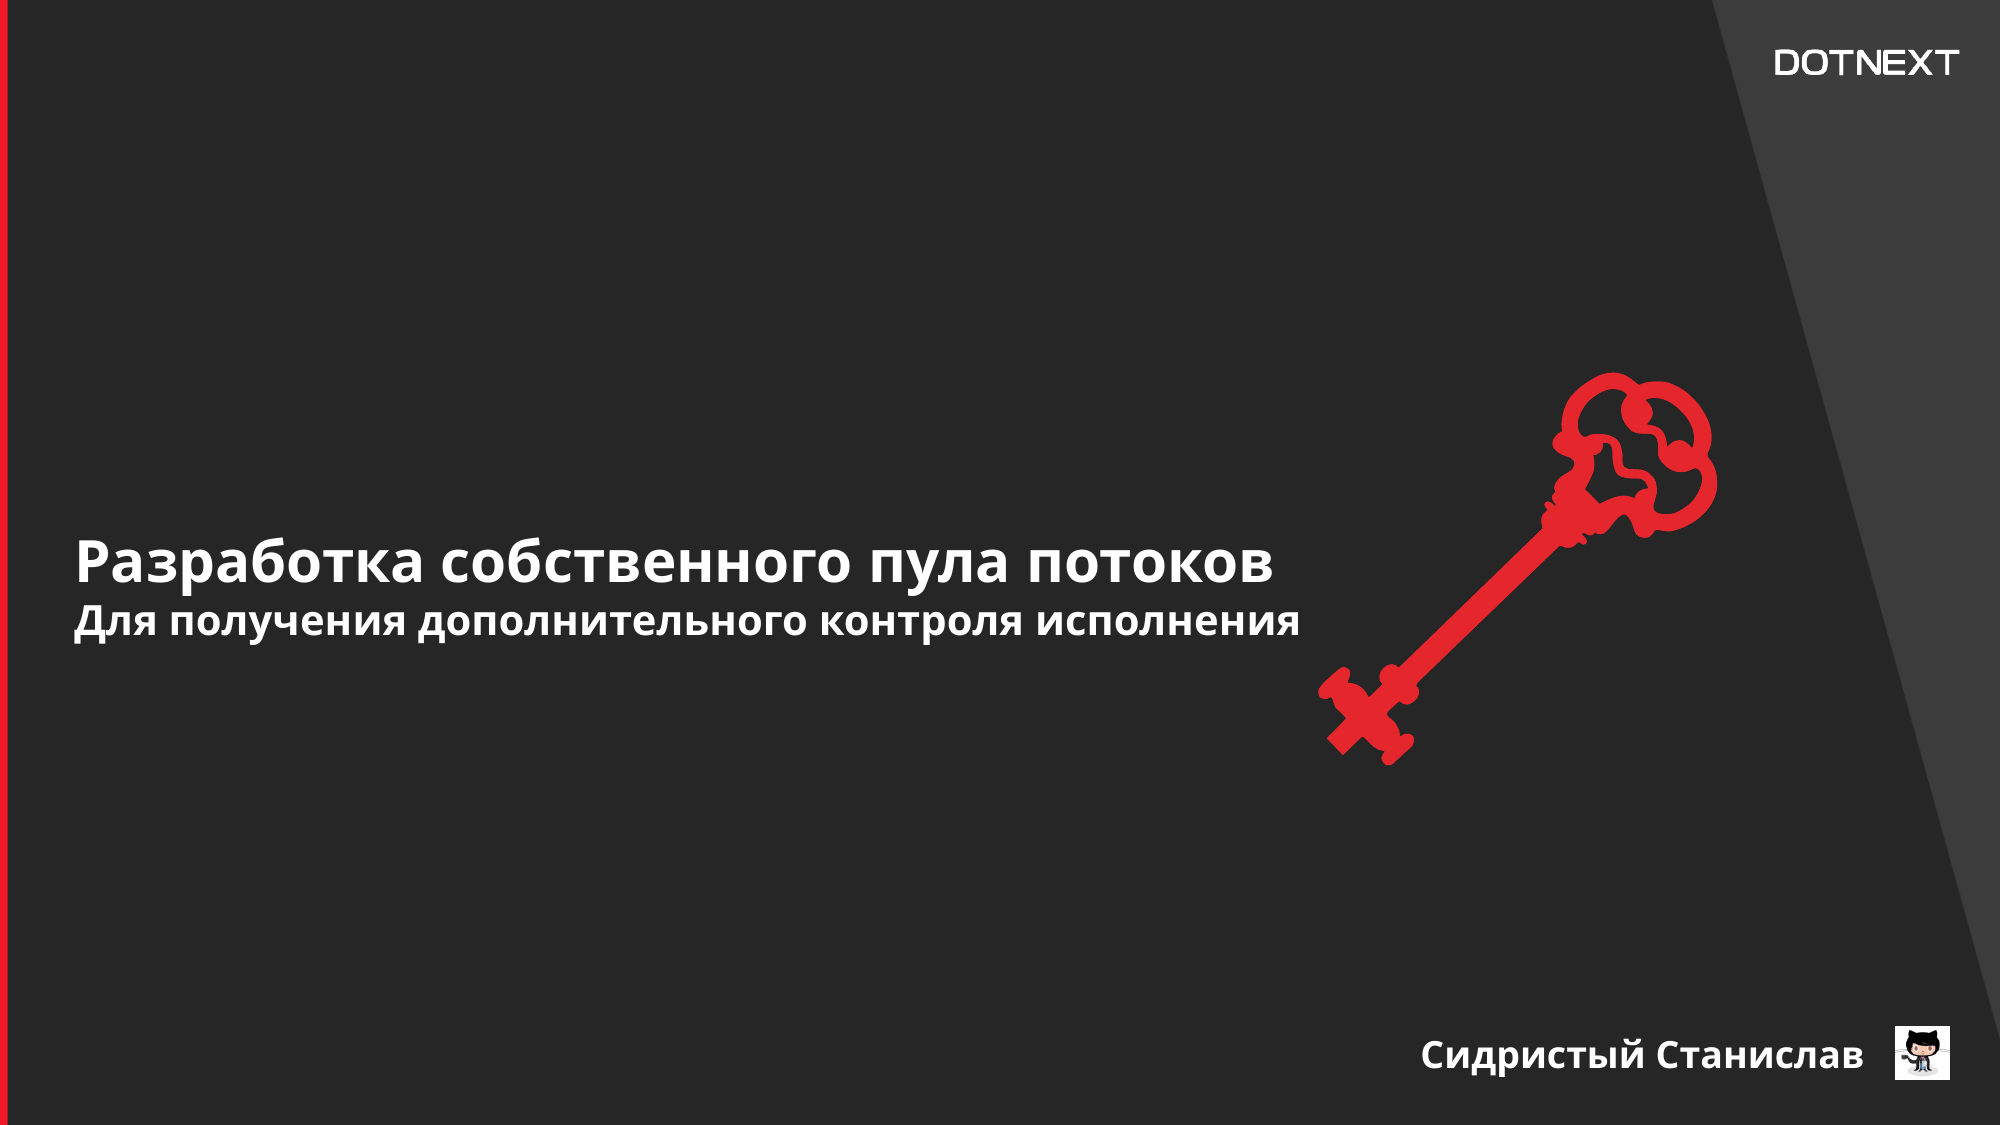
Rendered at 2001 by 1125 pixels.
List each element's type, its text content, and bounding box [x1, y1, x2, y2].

picture [1712, 0, 2000, 1125]
text_box [0, 0, 8, 1125]
picture [1428, 325, 1606, 826]
text_box Разработка собственного пула потоков Для получения дополнительного контроля исполнения [74, 523, 1402, 812]
text_box Сидристый Станислав [1235, 1022, 1865, 1091]
